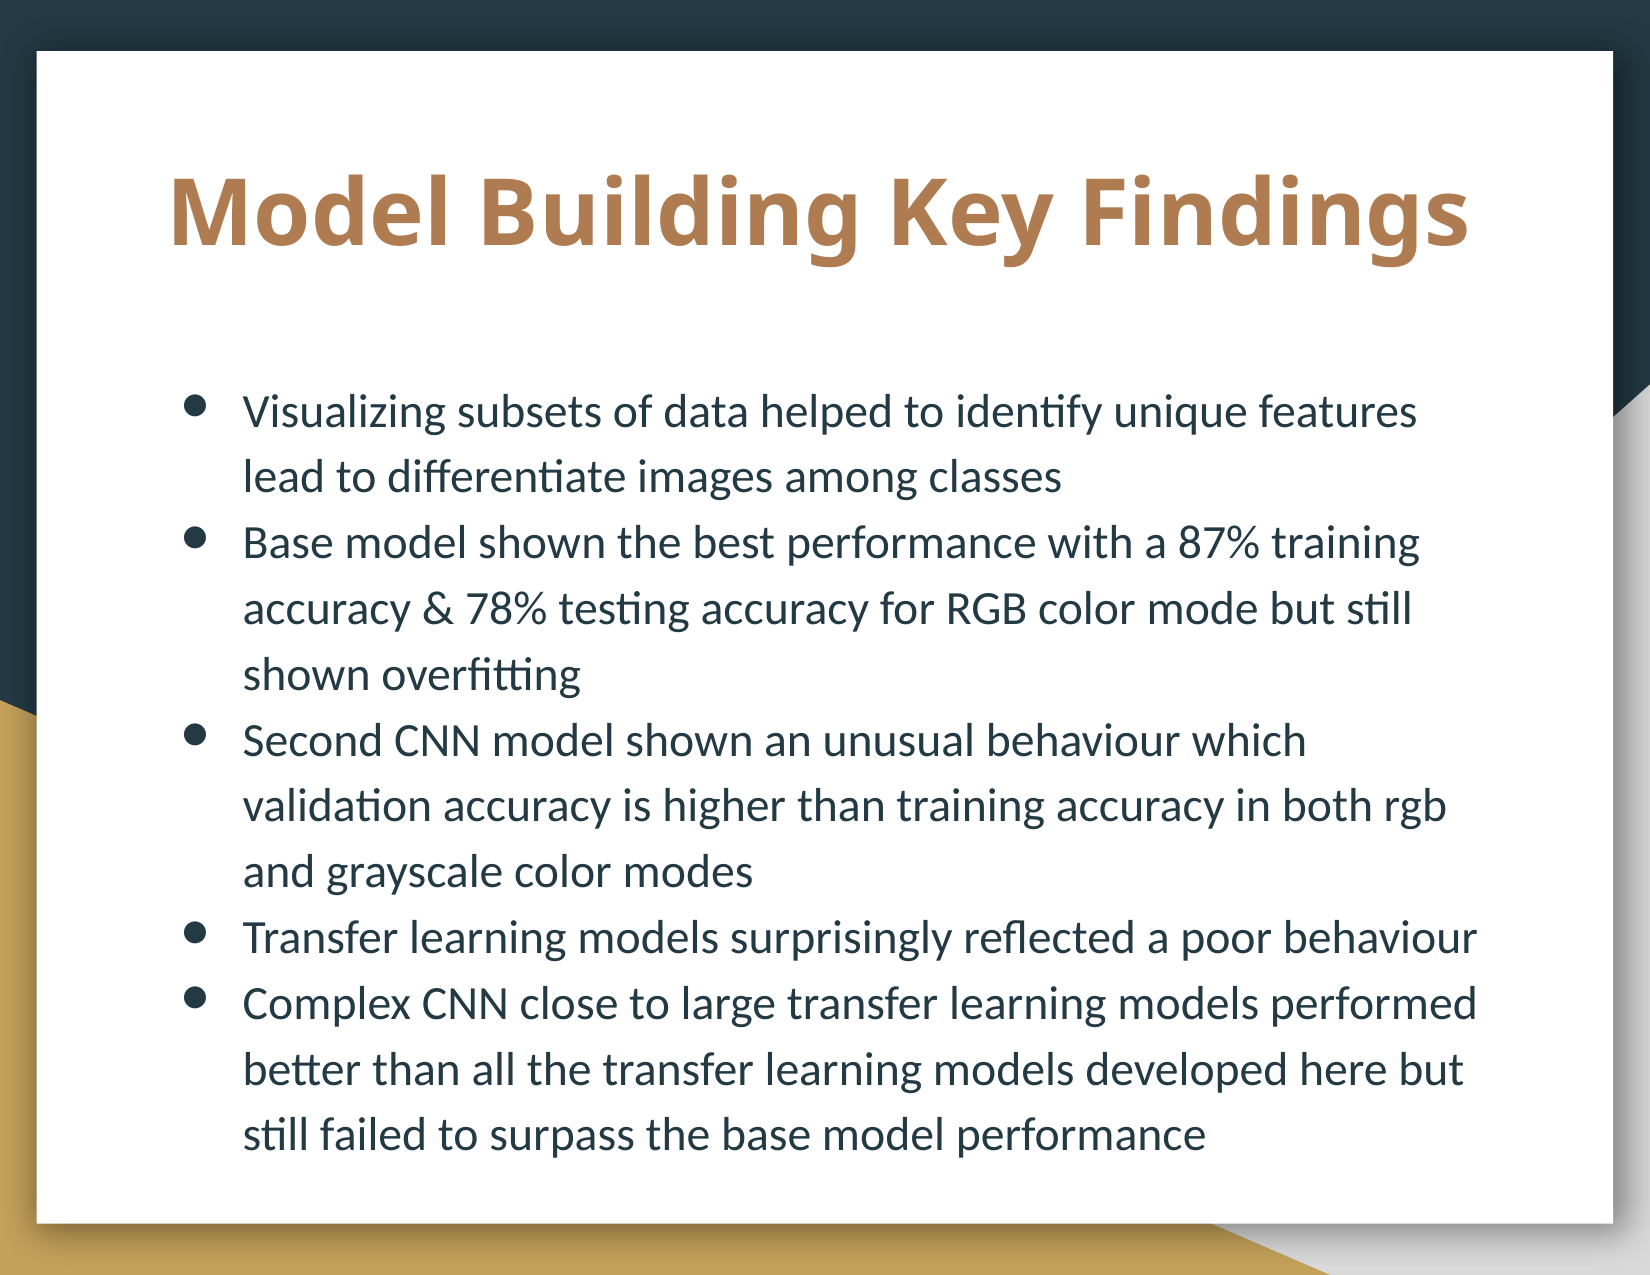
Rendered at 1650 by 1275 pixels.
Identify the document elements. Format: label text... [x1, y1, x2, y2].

title Model Building Key Findings [147, 134, 1503, 352]
list Visualizing subsets of data helped to identify unique features lead to differentiate images among classes Base model shown the best performance with a 87% training accuracy & 78% testing accuracy for RGB color mode but still shown overfitting Second CNN model shown an unusual behaviour which validation accuracy is higher than training accuracy in both rgb and grayscale color modes Transfer learning models surprisingly reflected a poor behaviour Complex CNN close to large transfer learning models performed better than all the transfer learning models developed here but still failed to surpass the base model performance [147, 352, 1503, 1188]
